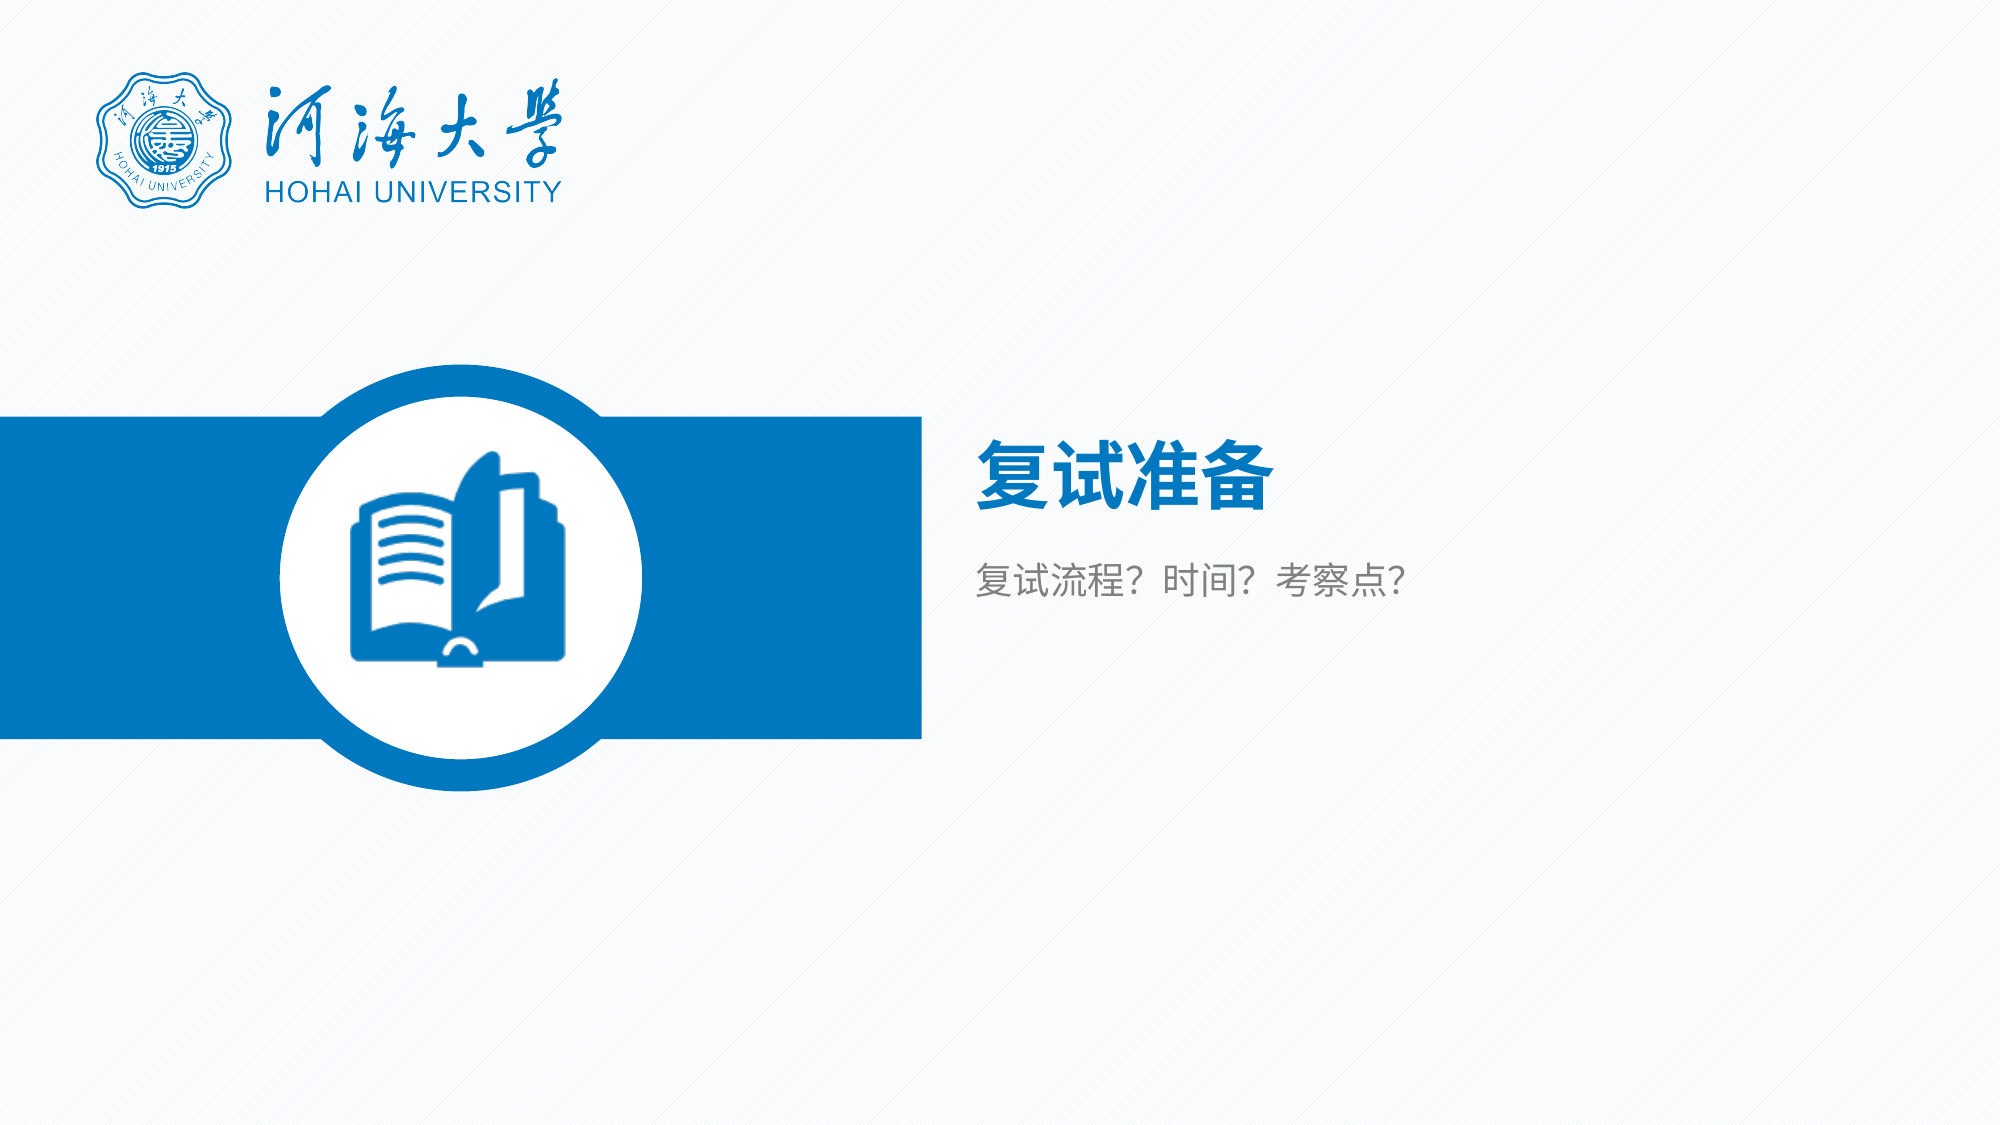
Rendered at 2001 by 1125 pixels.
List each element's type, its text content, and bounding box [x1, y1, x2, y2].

text_box 复试流程？时间？考察点？ [960, 527, 1897, 610]
picture [350, 451, 572, 674]
text_box 复试准备 [960, 376, 1897, 526]
picture [95, 72, 583, 227]
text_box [0, 366, 922, 790]
